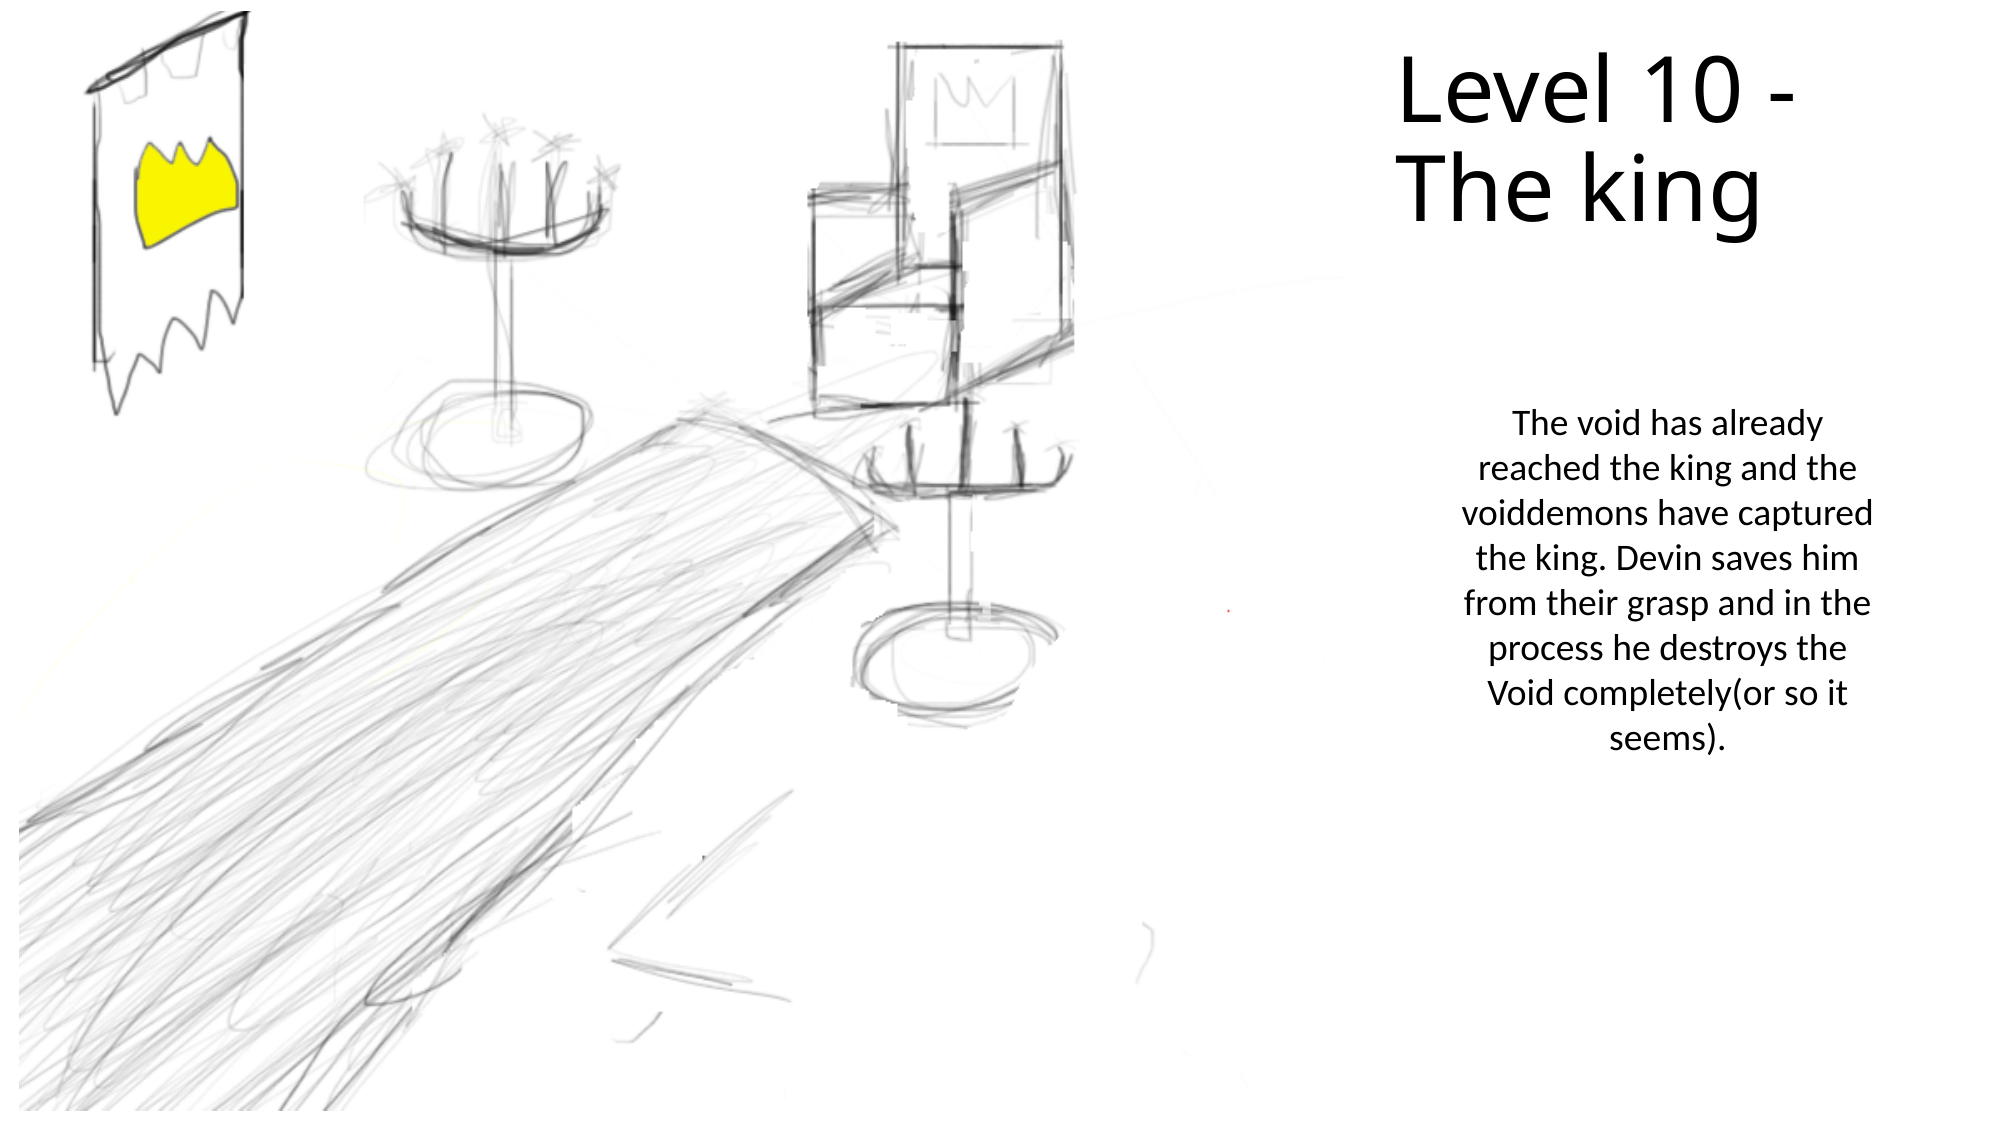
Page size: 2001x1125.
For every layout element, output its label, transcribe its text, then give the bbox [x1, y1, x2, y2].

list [19, 11, 1353, 1111]
title Level 10 - The king [1380, 30, 1988, 254]
text_box The void has already reached the king and the voiddemons have captured the king. Devin saves him from their grasp and in the process he destroys the Void completely(or so it seems). [1442, 390, 1893, 766]
